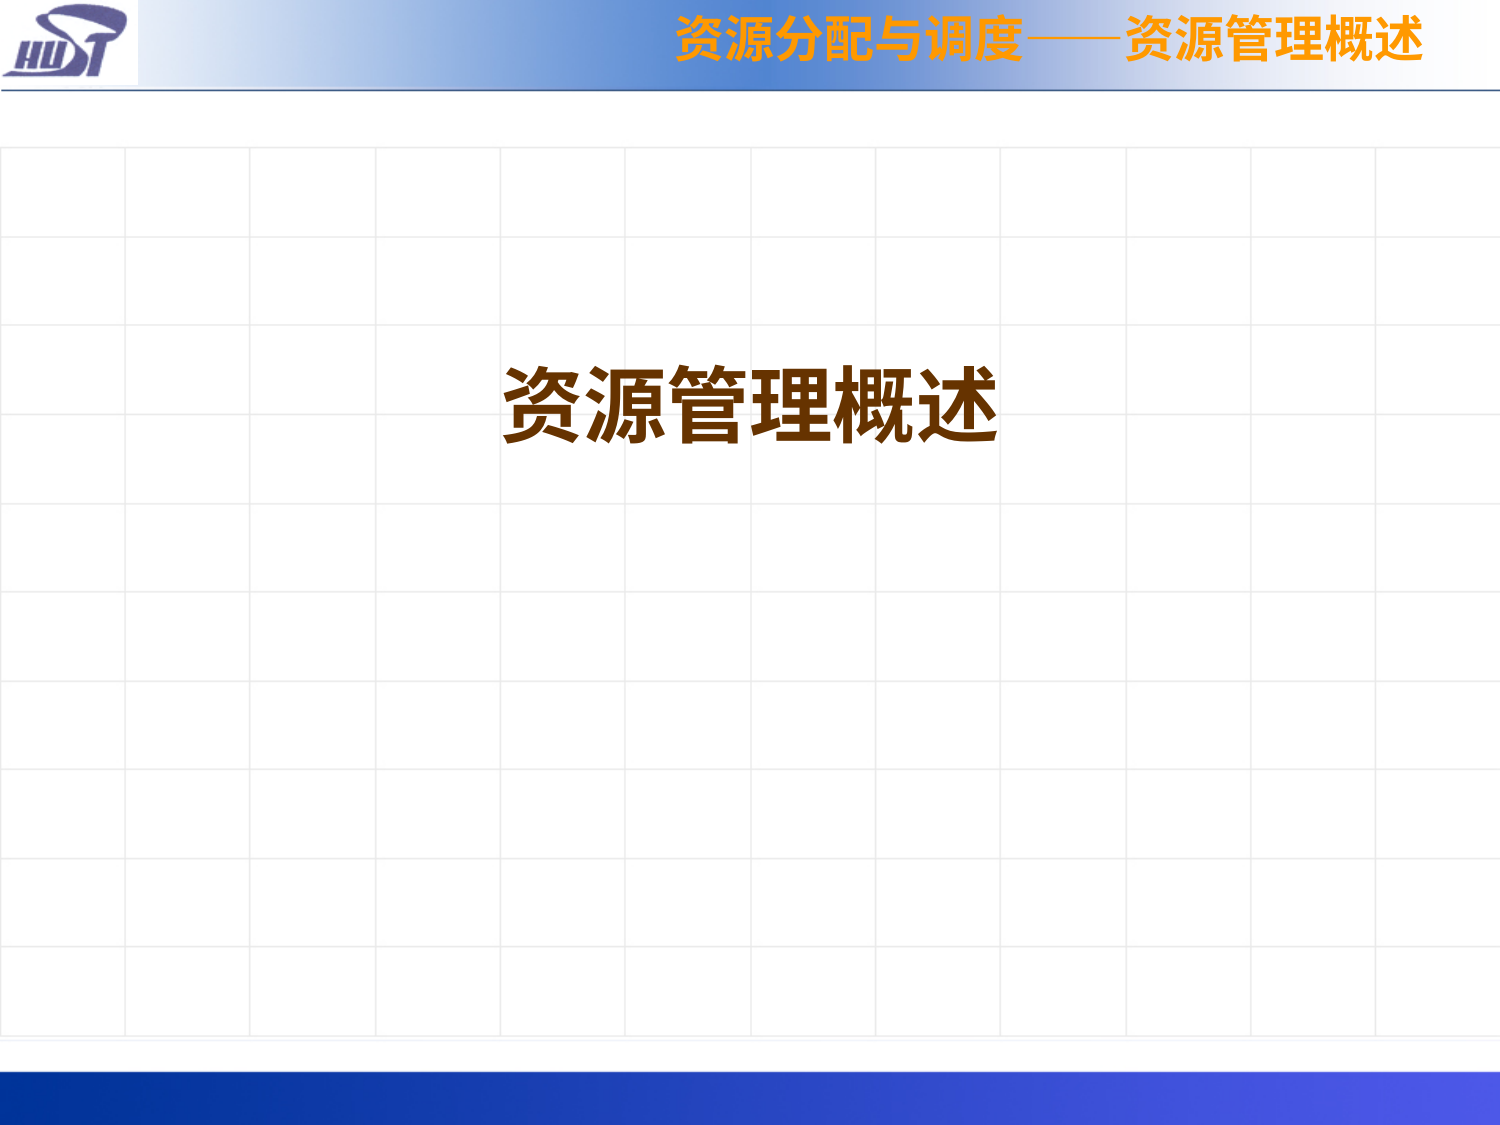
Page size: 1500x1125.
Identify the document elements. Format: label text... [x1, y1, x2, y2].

picture [0, 0, 1500, 1125]
text_box 资源管理概述 [165, 256, 1335, 593]
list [0, 0, 138, 85]
text_box 资源分配与调度——资源管理概述 [138, 6, 1440, 76]
